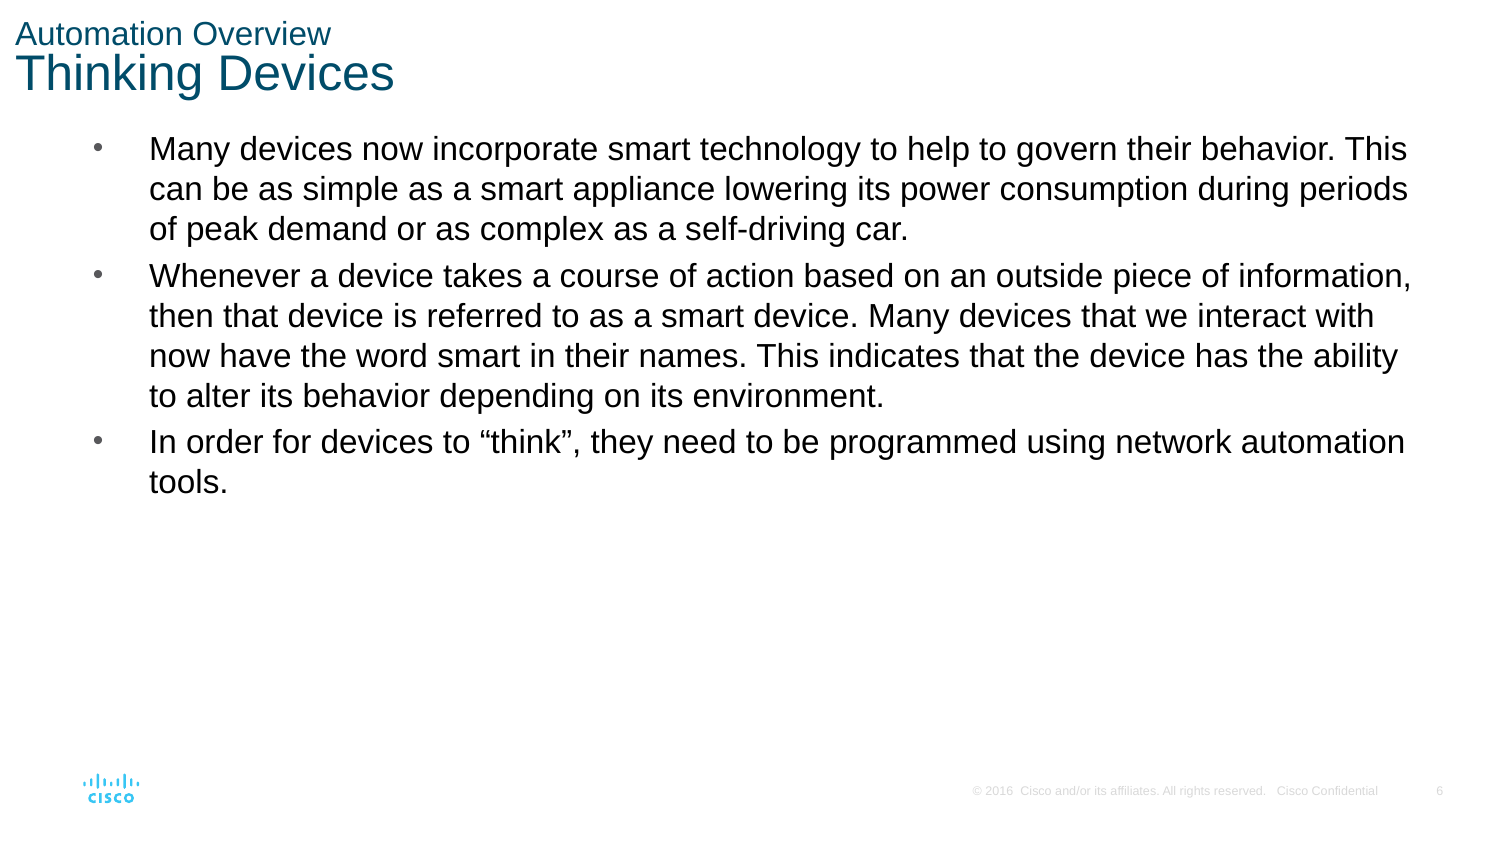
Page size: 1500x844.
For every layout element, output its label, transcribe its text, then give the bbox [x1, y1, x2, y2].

list Many devices now incorporate smart technology to help to govern their behavior. This can be as simple as a smart appliance lowering its power consumption during periods of peak demand or as complex as a self-driving car. Whenever a device takes a course of action based on an outside piece of information, then that device is referred to as a smart device. Many devices that we interact with now have the word smart in their names. This indicates that the device has the ability to alter its behavior depending on its environment. In order for devices to “think”, they need to be programmed using network automation tools. [77, 120, 1437, 726]
title Automation Overview Thinking Devices [0, 0, 1369, 121]
